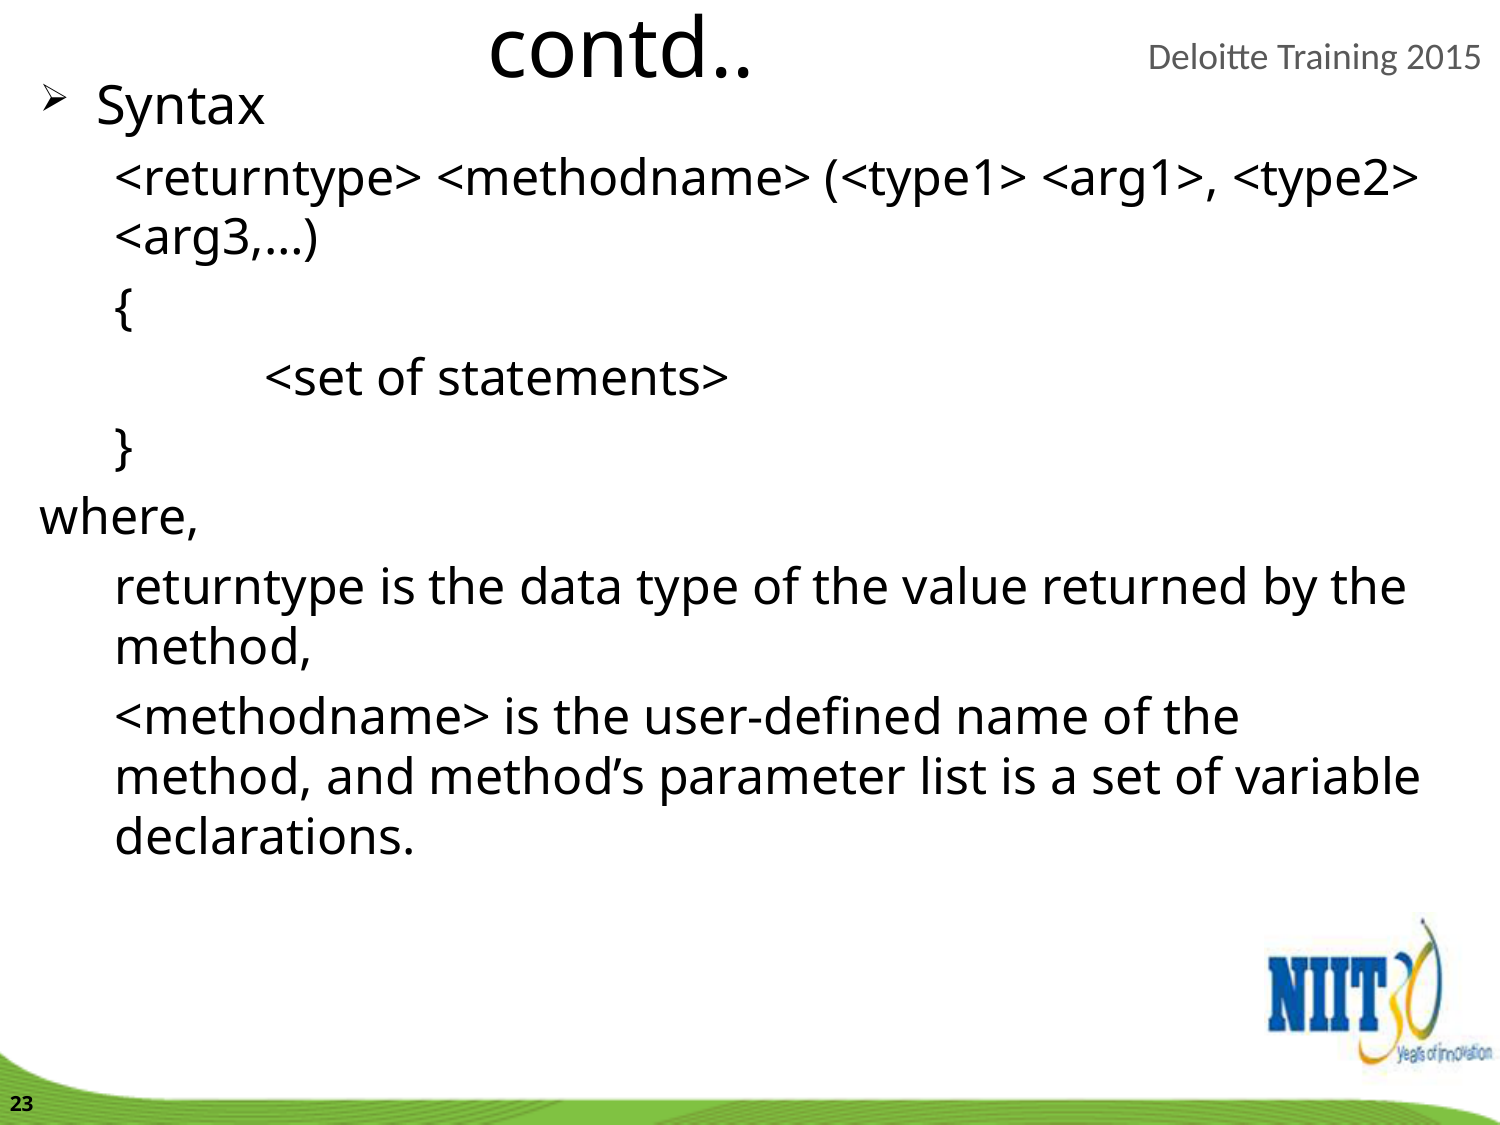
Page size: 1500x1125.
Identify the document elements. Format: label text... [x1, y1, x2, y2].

title contd.. [0, 12, 1242, 75]
list Syntax <returntype> <methodname> (<type1> <arg1>, <type2> <arg3,…) { <set of statements> } where, returntype is the data type of the value returned by the method, <methodname> is the user-defined name of the method, and method’s parameter list is a set of variable declarations. [24, 62, 1463, 1050]
picture [0, 912, 1500, 1125]
